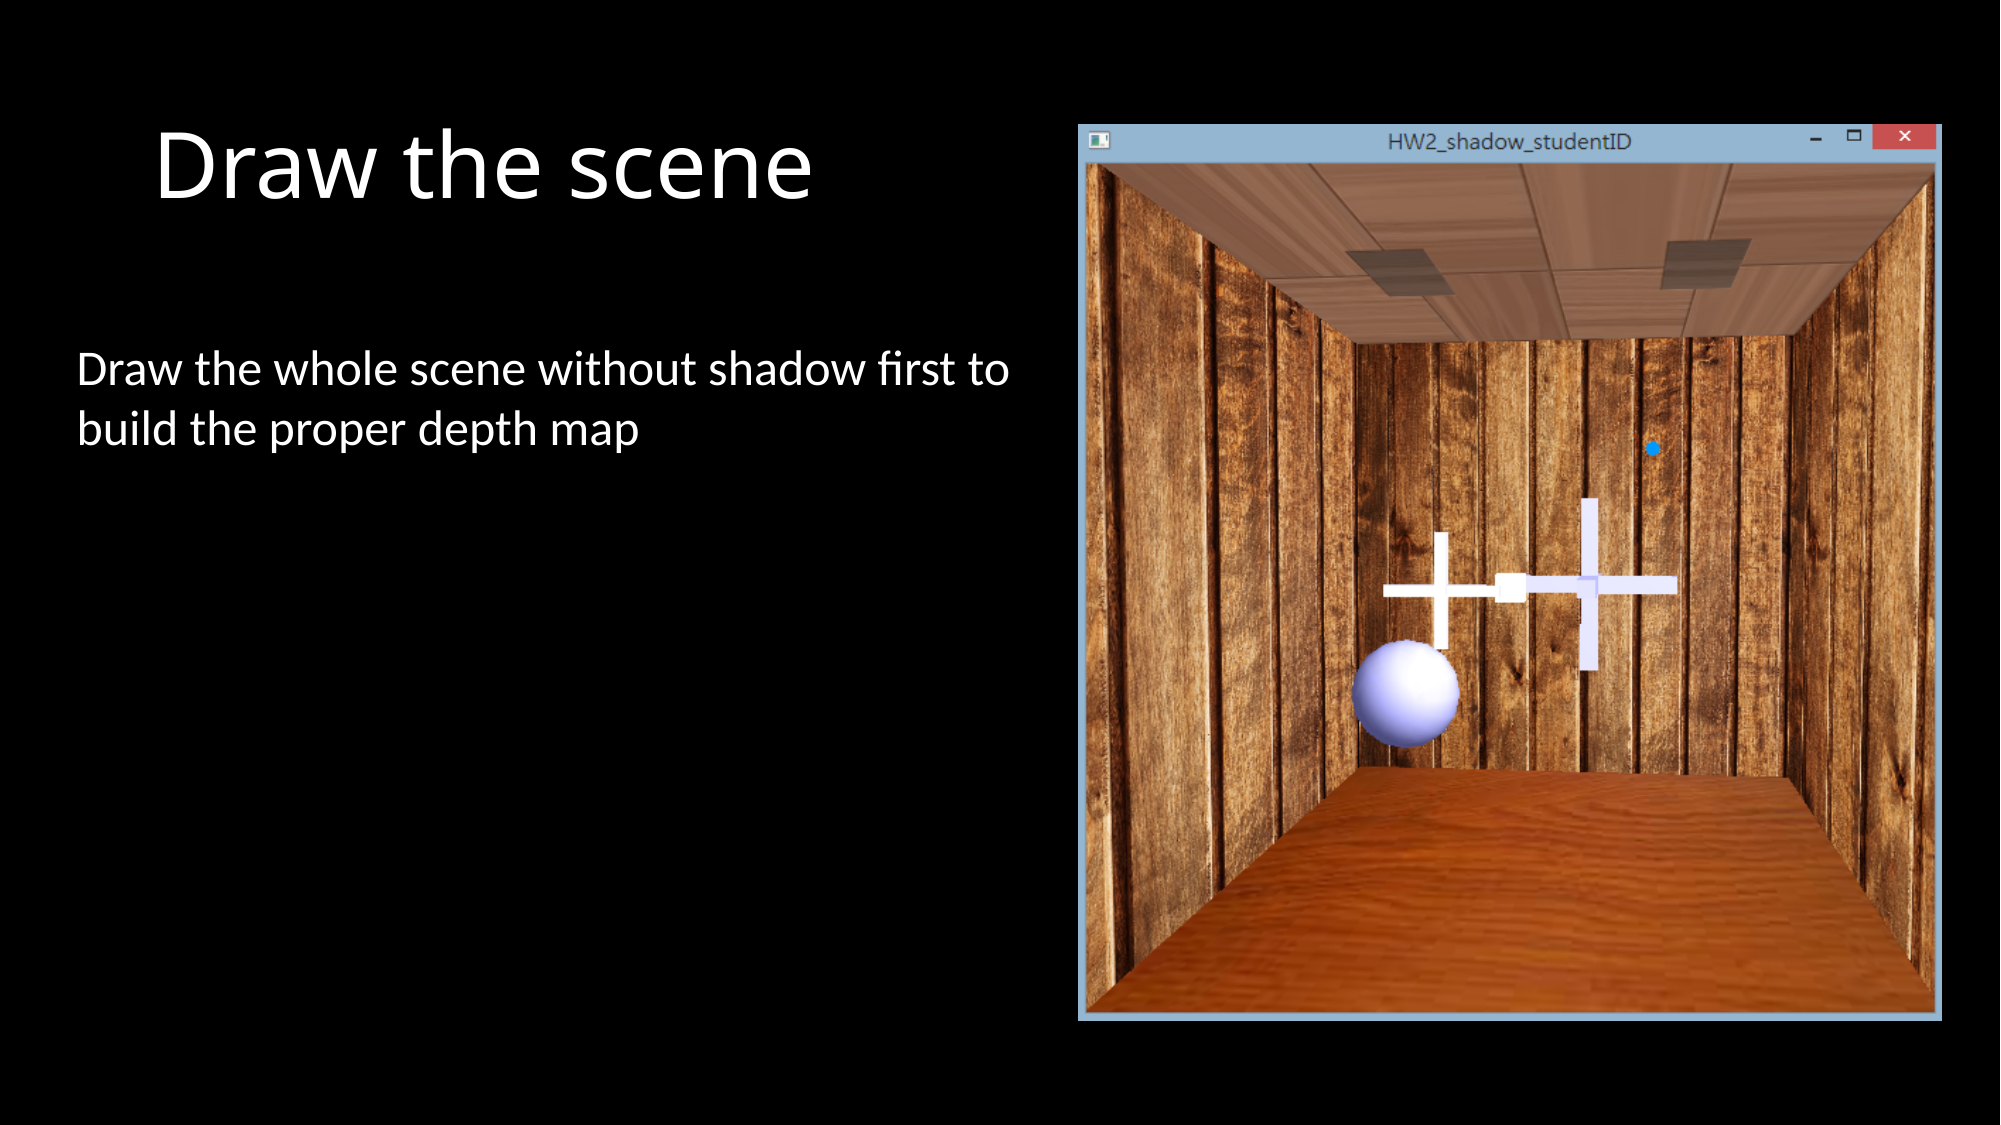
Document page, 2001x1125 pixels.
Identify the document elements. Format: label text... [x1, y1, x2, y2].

text_box Draw the whole scene without shadow first to build the proper depth map [61, 328, 1058, 464]
title Draw the scene [137, 59, 1863, 278]
picture [1078, 124, 1942, 1021]
